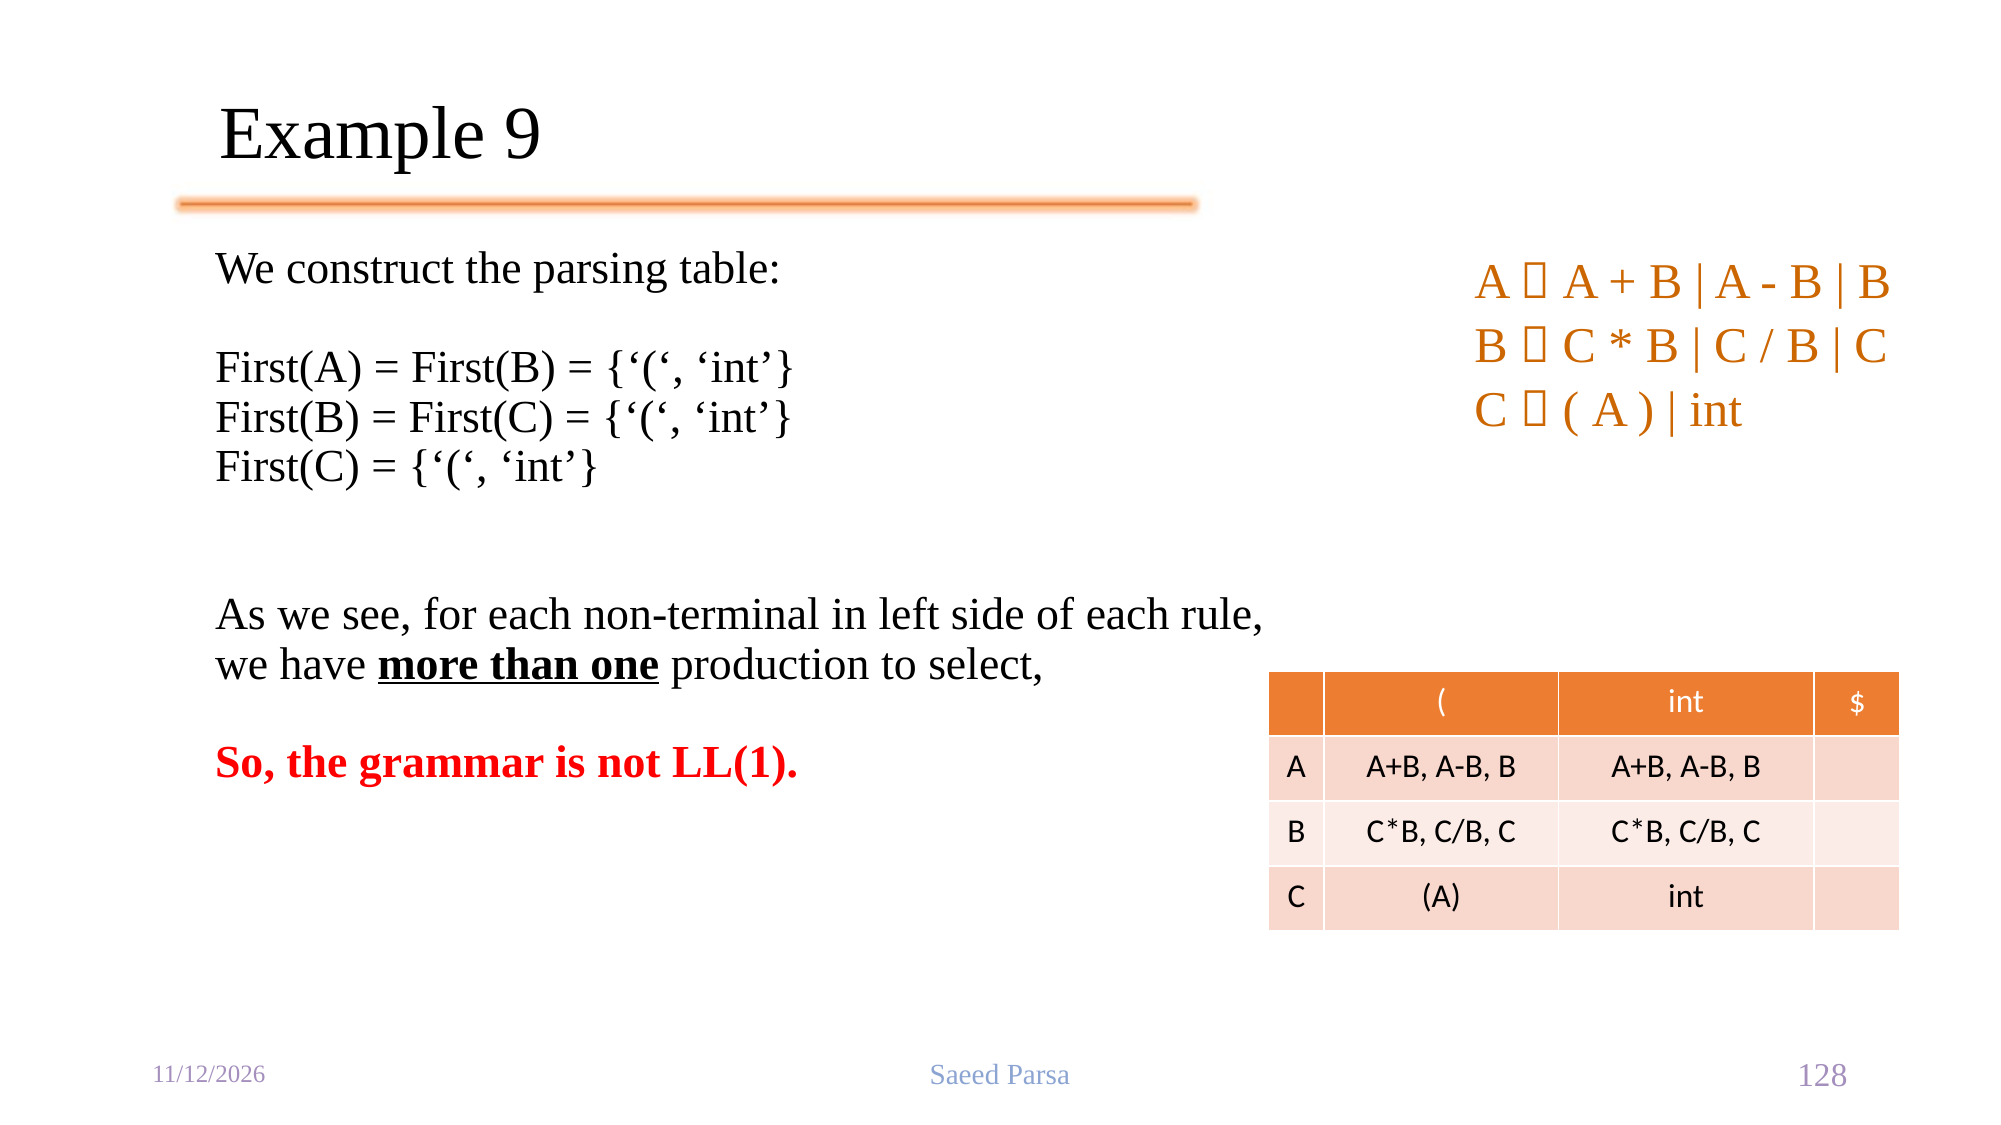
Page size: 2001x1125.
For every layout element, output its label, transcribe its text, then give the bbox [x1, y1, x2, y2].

table_cell (A) [1325, 867, 1558, 930]
picture [152, 181, 1213, 237]
table_header ( [1325, 672, 1558, 735]
table_cell A [1269, 737, 1323, 800]
table_cell A+B, A-B, B [1559, 737, 1813, 800]
title Example 9 [204, 86, 1585, 182]
table_cell [1815, 867, 1899, 930]
text_box A  A + B | A - B | B B  C * B | C / B | C C  ( A ) | int [1384, 236, 1957, 445]
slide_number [137, 1042, 588, 1103]
footer Saeed Parsa [662, 1042, 1338, 1103]
table_cell A+B, A-B, B [1325, 737, 1558, 800]
text_box We construct the parsing table: First(A) = First(B) = {‘(‘, ‘int’} First(B) = First(C) = {‘(‘, ‘int’} First(C) = {‘(‘, ‘int’} As we see, for each non-terminal in left side of each rule, we have more than one production to select, So, the grammar is not LL(1). [200, 236, 1338, 895]
table_header int [1559, 672, 1813, 735]
table_cell C [1269, 867, 1323, 930]
table_cell B [1269, 802, 1323, 865]
slide_number 128 [1412, 1042, 1863, 1103]
table_header $ [1815, 672, 1899, 735]
table_cell int [1559, 867, 1813, 930]
table_header [1269, 672, 1323, 735]
table_cell [1815, 802, 1899, 865]
table_cell C*B, C/B, C [1325, 802, 1558, 865]
text_box [1337, 594, 2000, 1019]
table_cell [1815, 737, 1899, 800]
table_cell C*B, C/B, C [1559, 802, 1813, 865]
